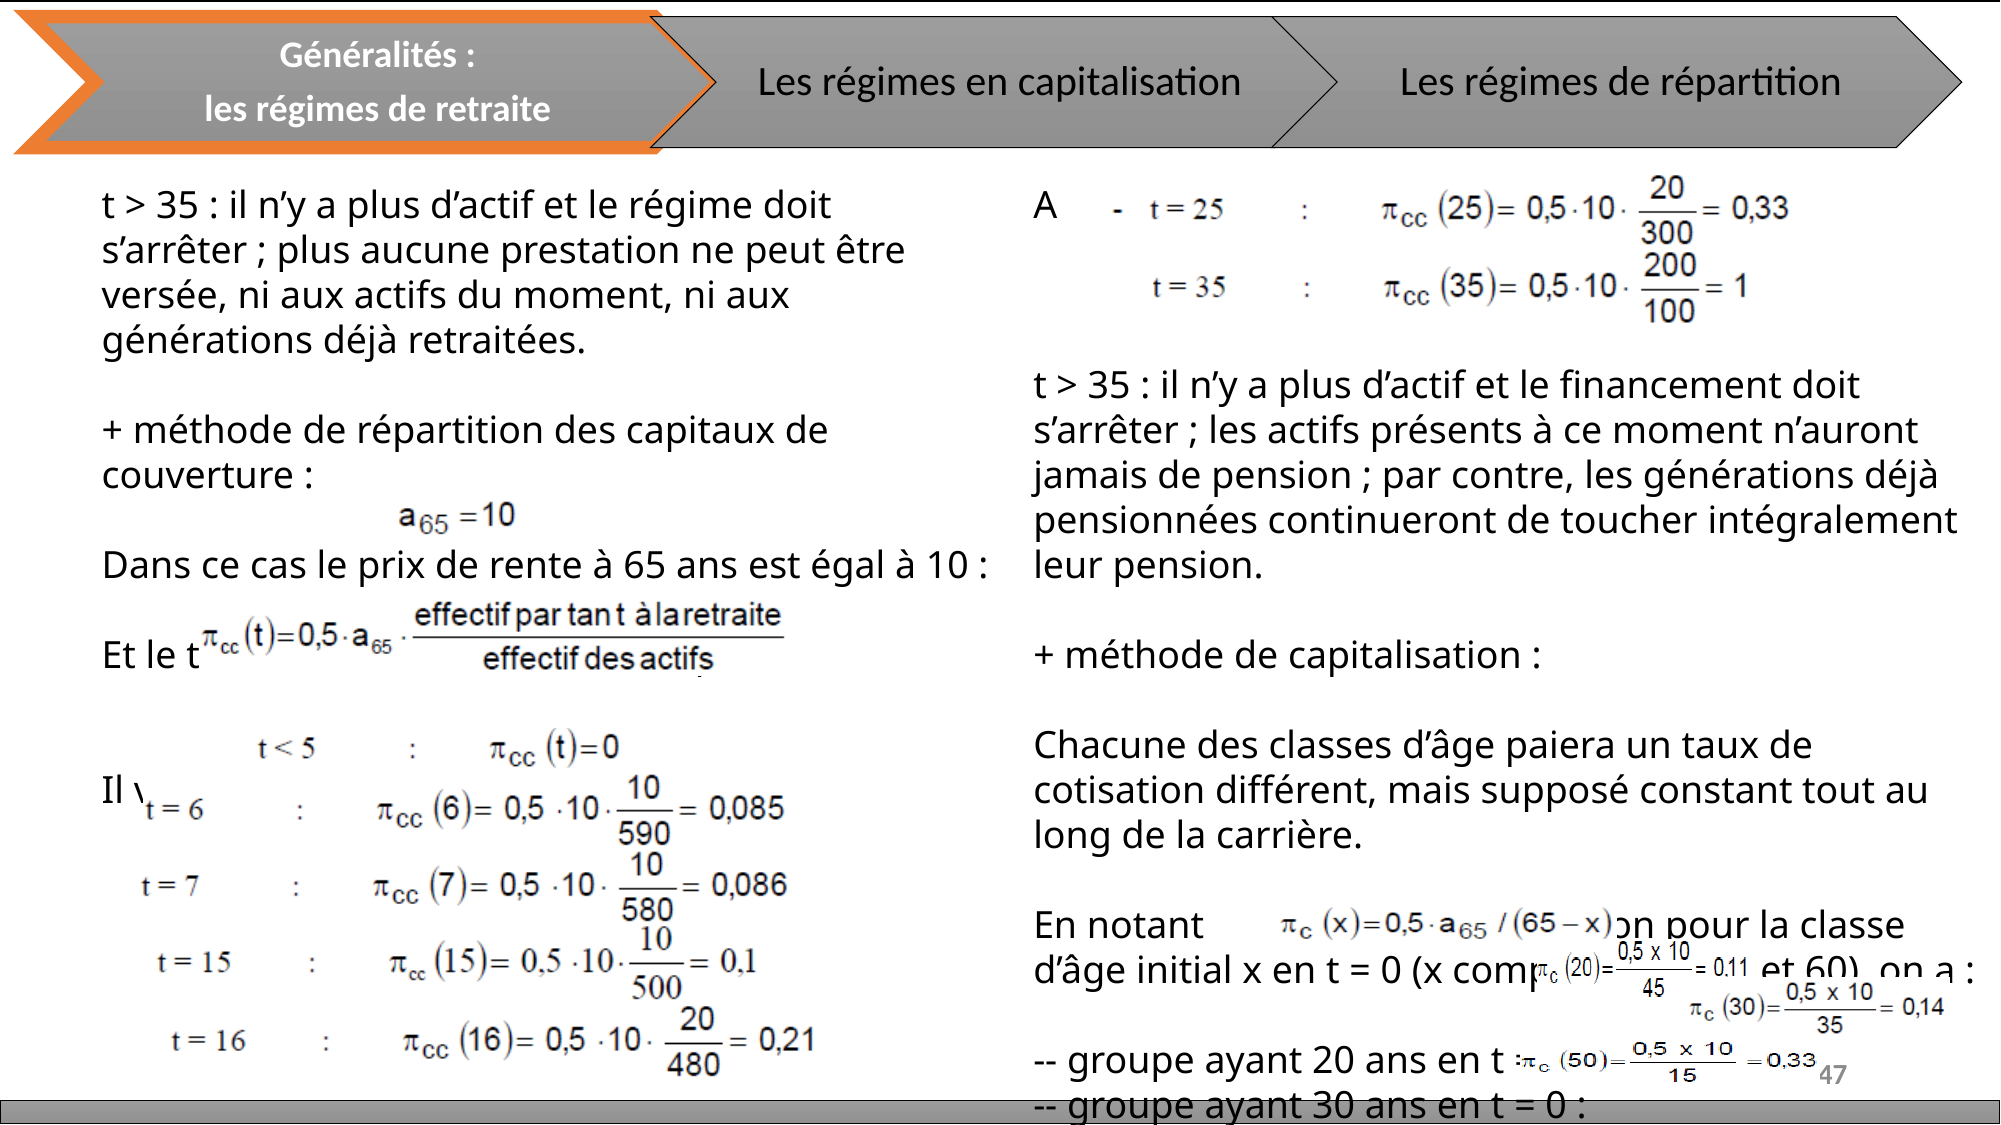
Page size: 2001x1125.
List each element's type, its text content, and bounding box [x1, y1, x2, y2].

picture [1277, 905, 1950, 1084]
picture [200, 599, 789, 677]
picture [395, 499, 520, 539]
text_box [28, 16, 1963, 148]
picture [1153, 251, 1751, 326]
text_box A t > 35 : il n’y a plus d’actif et le financement doit s’arrêter ; les actifs présents à ce moment n’auront jamais de pension ; par contre, les générations déjà pensionnées continueront de toucher intégralement leur pension. + méthode de capitalisation : Chacune des classes d’âge paiera un taux de cotisation différent, mais supposé constant tout au long de la carrière. En notant , le taux de cotisation pour la classe d’âge initial x en t = 0 (x compris entre 20 et 60), on a : -- groupe ayant 20 ans en t = 0 : -- groupe ayant 30 ans en t = 0 : -- groupe ayant 50 ans en t = 0 : [1018, 173, 2000, 1125]
text_box t > 35 : il n’y a plus d’actif et le régime doit s’arrêter ; plus aucune prestation ne peut être versée, ni aux actifs du moment, ni aux générations déjà retraitées. + méthode de répartition des capitaux de couverture : Dans ce cas le prix de rente à 65 ans est égal à 10 : Et le taux de cotisation est donné par : Il vient successivement : [86, 174, 1018, 909]
text_box [0, 1100, 1018, 1124]
picture [139, 728, 820, 1081]
picture [1110, 174, 1794, 250]
